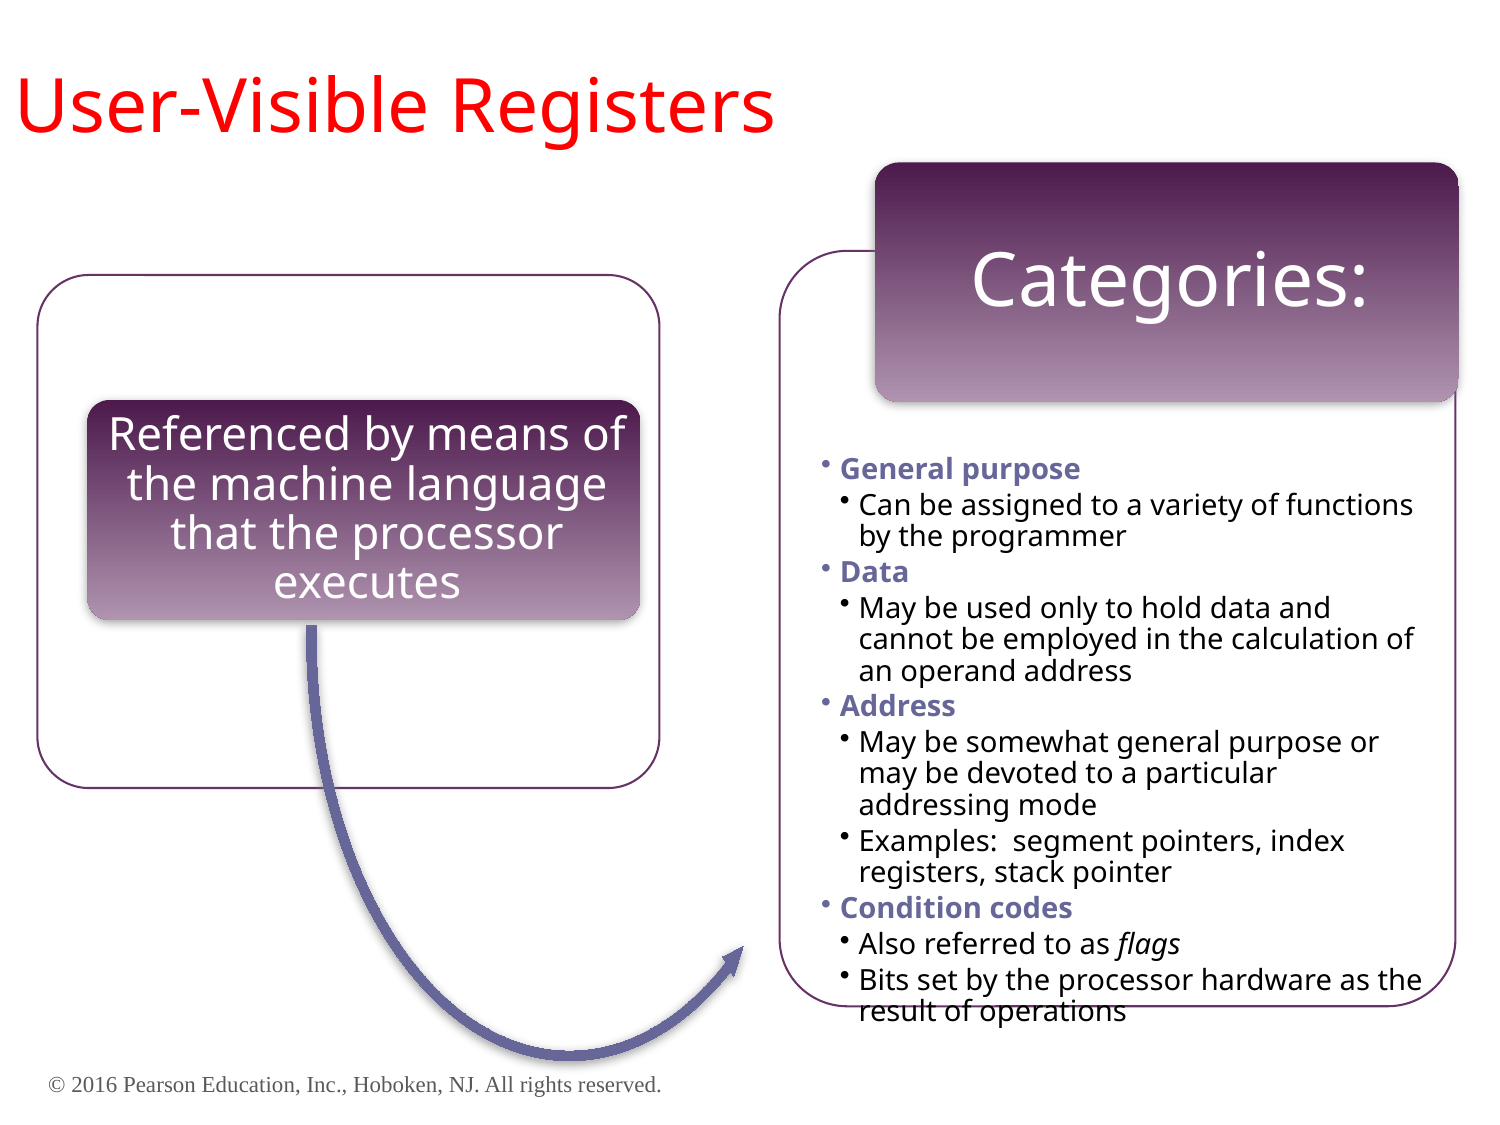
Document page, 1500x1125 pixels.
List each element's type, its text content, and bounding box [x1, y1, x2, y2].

footer © 2016 Pearson Education, Inc., Hoboken, NJ. All rights reserved. [33, 1061, 1038, 1114]
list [0, 0, 1500, 1051]
